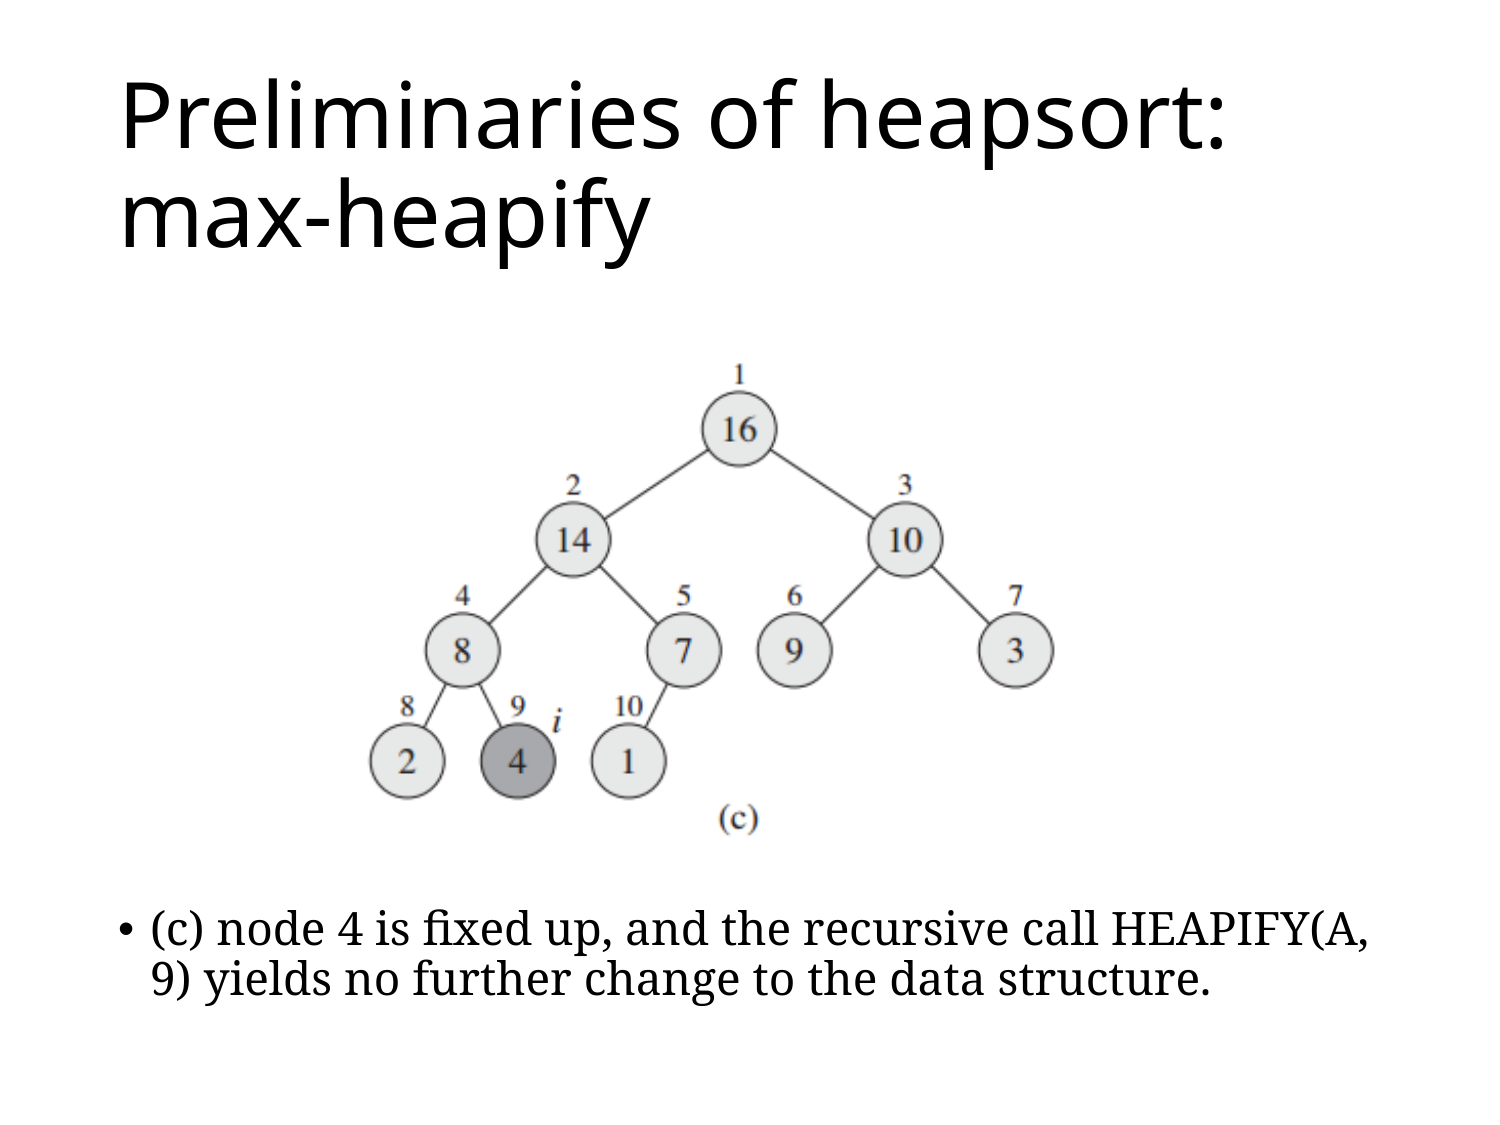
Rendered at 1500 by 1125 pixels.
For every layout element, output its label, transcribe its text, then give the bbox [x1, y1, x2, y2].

title Preliminaries of heapsort: max-heapify [103, 59, 1397, 278]
picture [309, 319, 1106, 860]
list (c) node 4 is fixed up, and the recursive call HEAPIFY(A, 9) yields no further change to the data structure. [103, 299, 1397, 1100]
